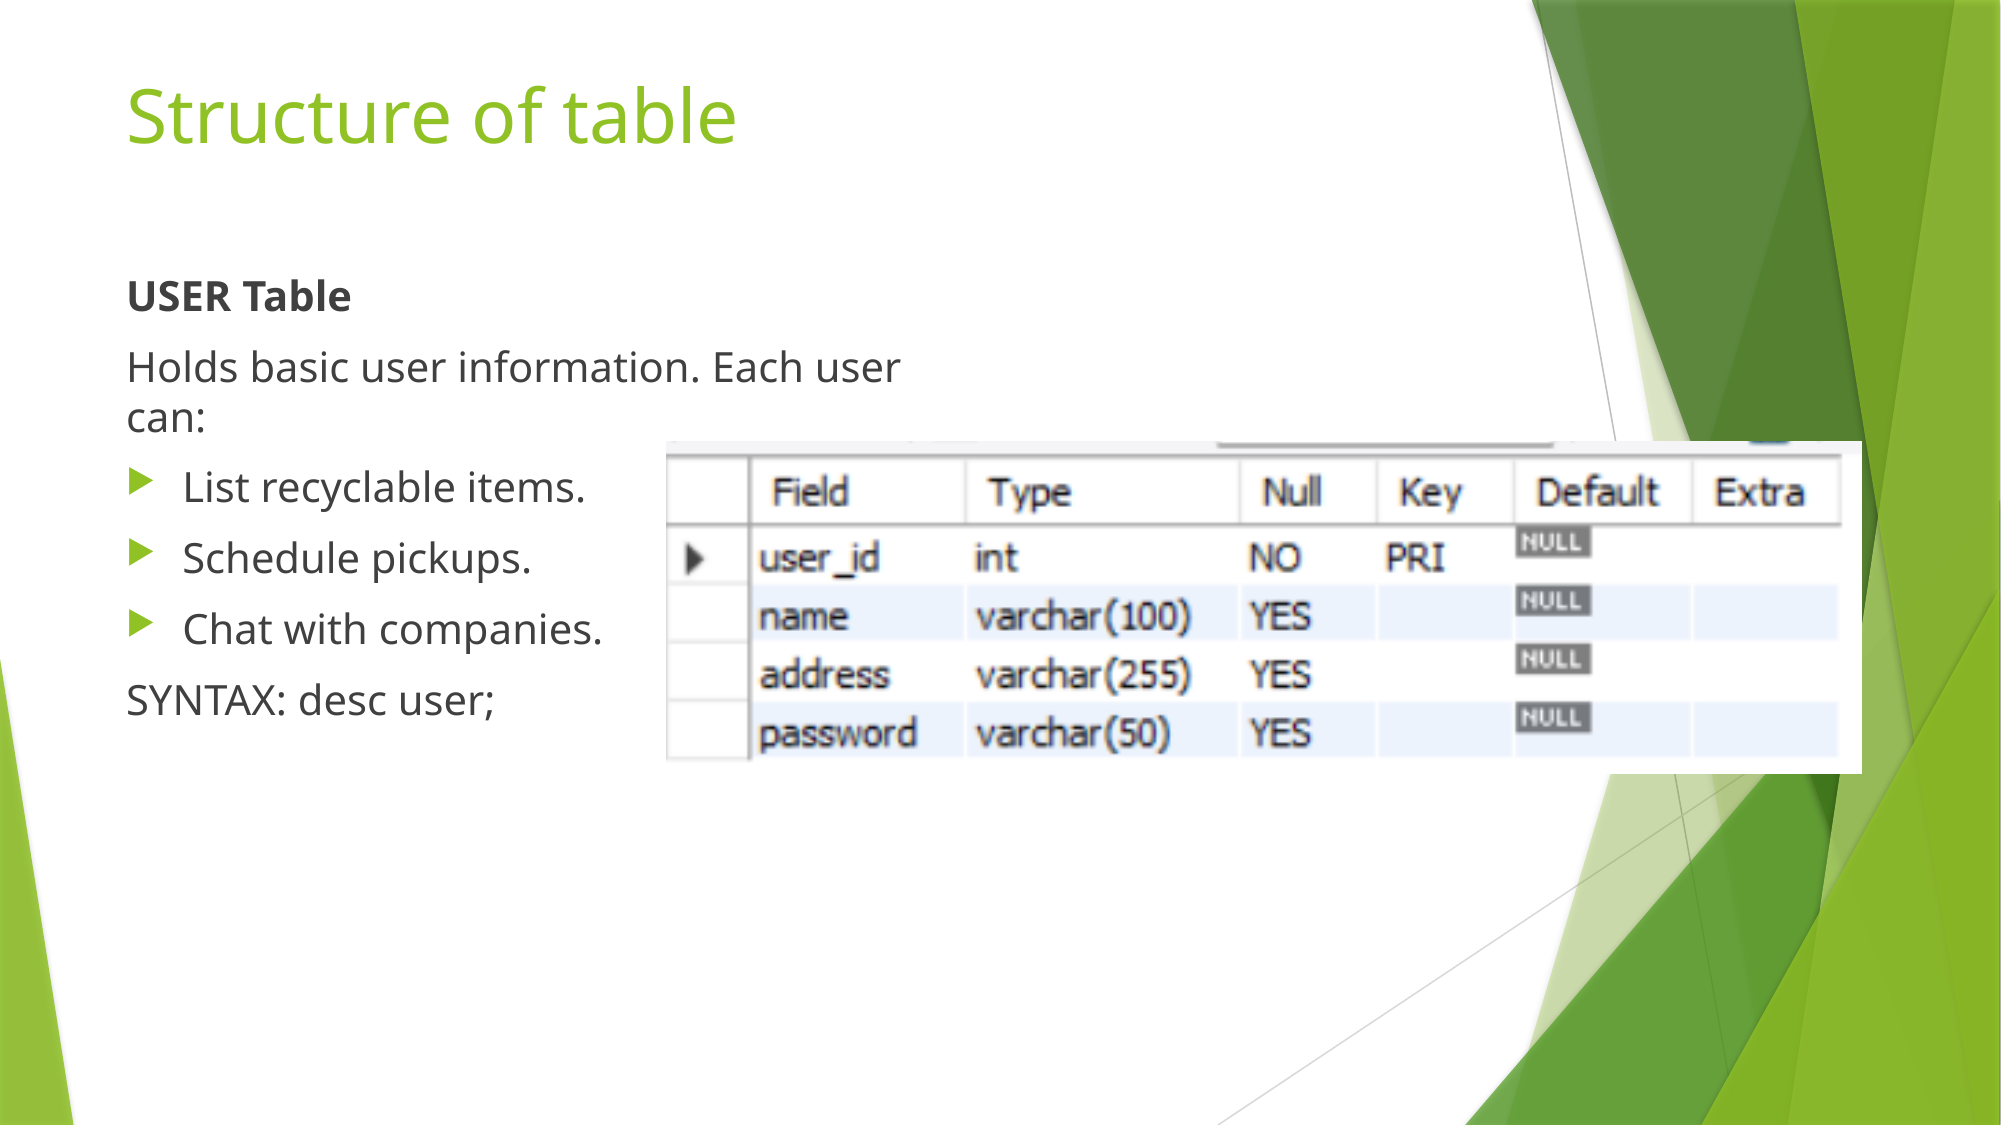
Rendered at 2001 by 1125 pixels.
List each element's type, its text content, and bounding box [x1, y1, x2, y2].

picture [666, 441, 1863, 774]
list USER Table Holds basic user information. Each user can: List recyclable items. Schedule pickups. Chat with companies. SYNTAX: desc user; [111, 261, 927, 899]
title Structure of table [111, 61, 1522, 278]
